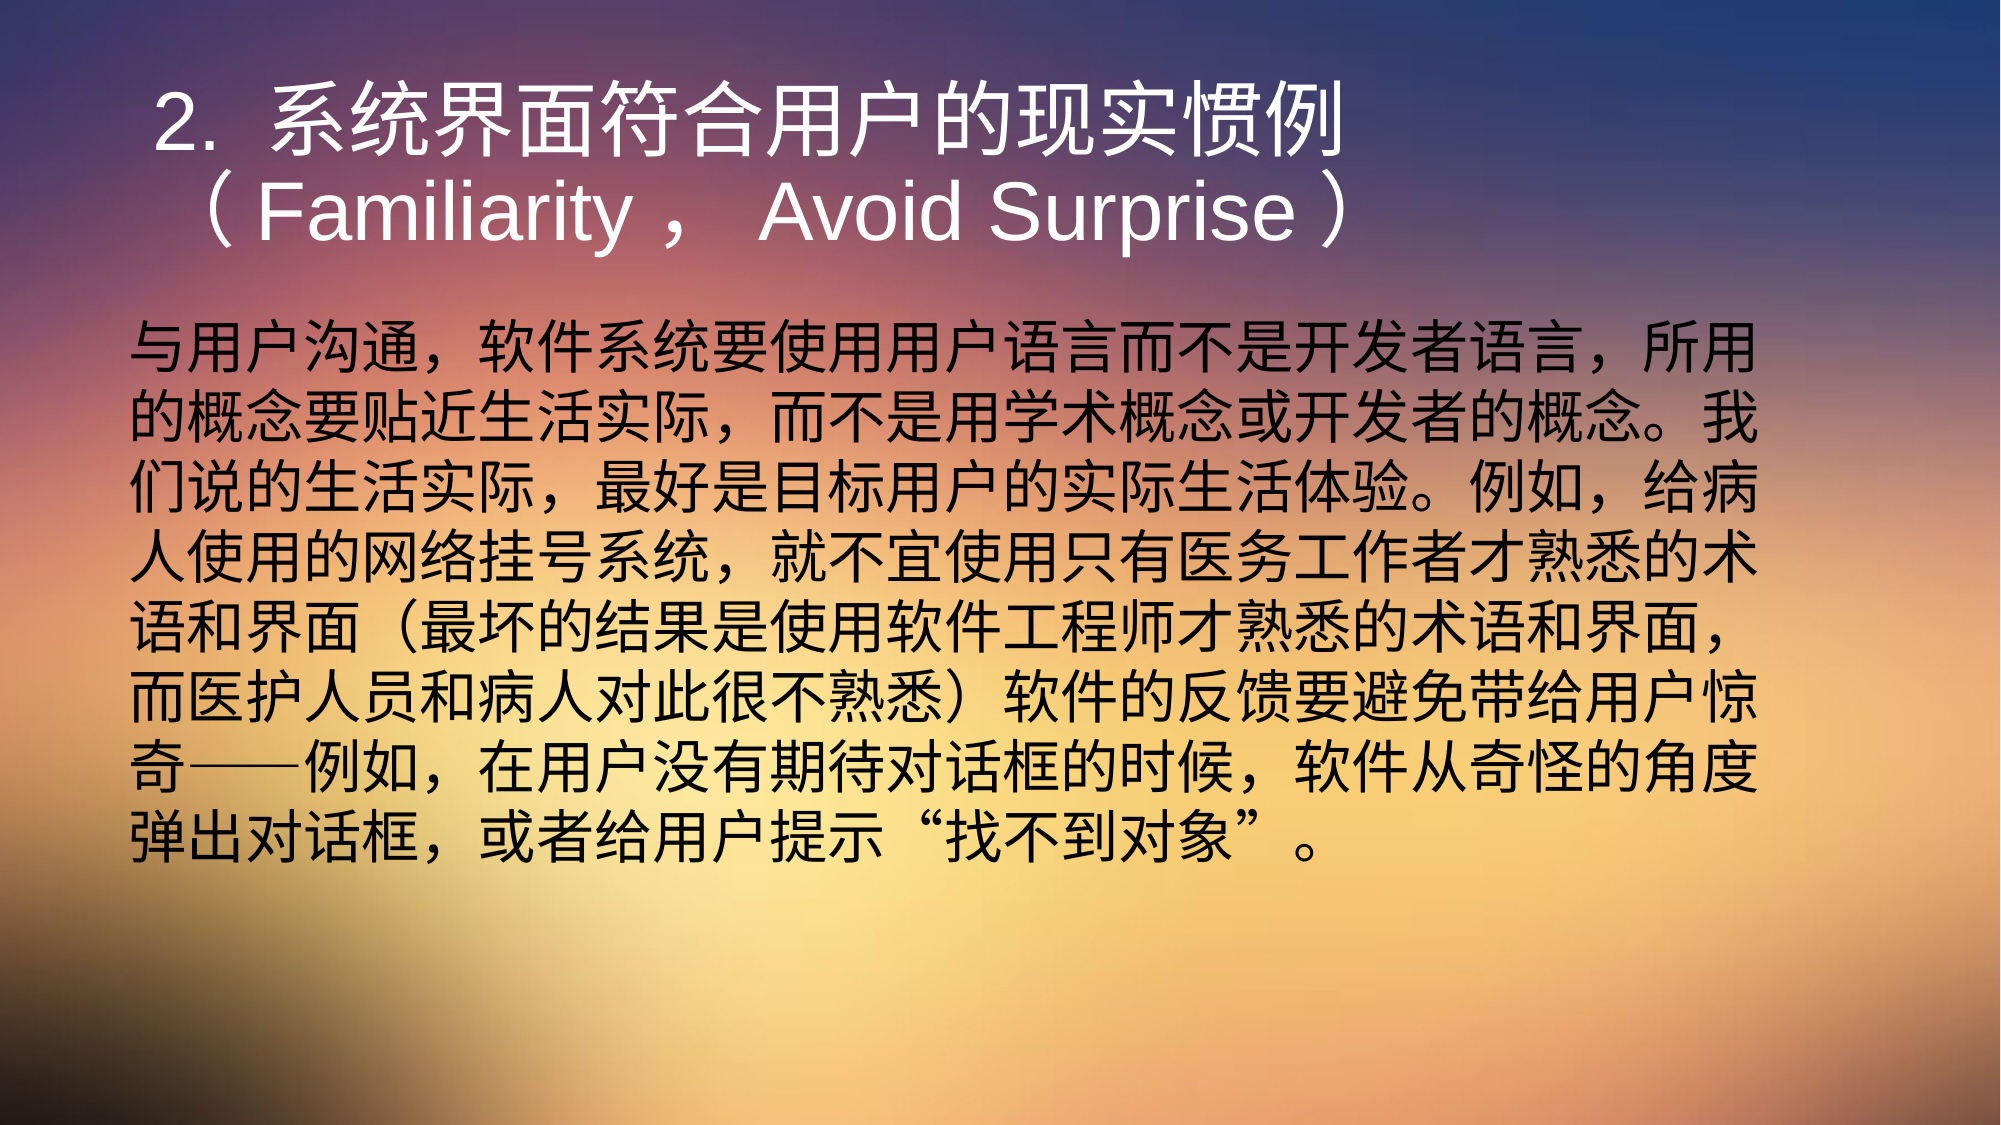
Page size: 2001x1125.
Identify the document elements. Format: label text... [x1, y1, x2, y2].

picture [0, 0, 2001, 1125]
title 2. 系统界面符合用户的现实惯例（Familiarity，Avoid Surprise） [137, 59, 1863, 278]
text_box 与用户沟通，软件系统要使用用户语言而不是开发者语言，所用的概念要贴近生活实际，而不是用学术概念或开发者的概念。我们说的生活实际，最好是目标用户的实际生活体验。例如，给病人使用的网络挂号系统，就不宜使用只有医务工作者才熟悉的术语和界面（最坏的结果是使用软件工程师才熟悉的术语和界面，而医护人员和病人对此很不熟悉）软件的反馈要避免带给用户惊奇——例如，在用户没有期待对话框的时候，软件从奇怪的角度弹出对话框，或者给用户提示“找不到对象”。 [113, 302, 1821, 878]
